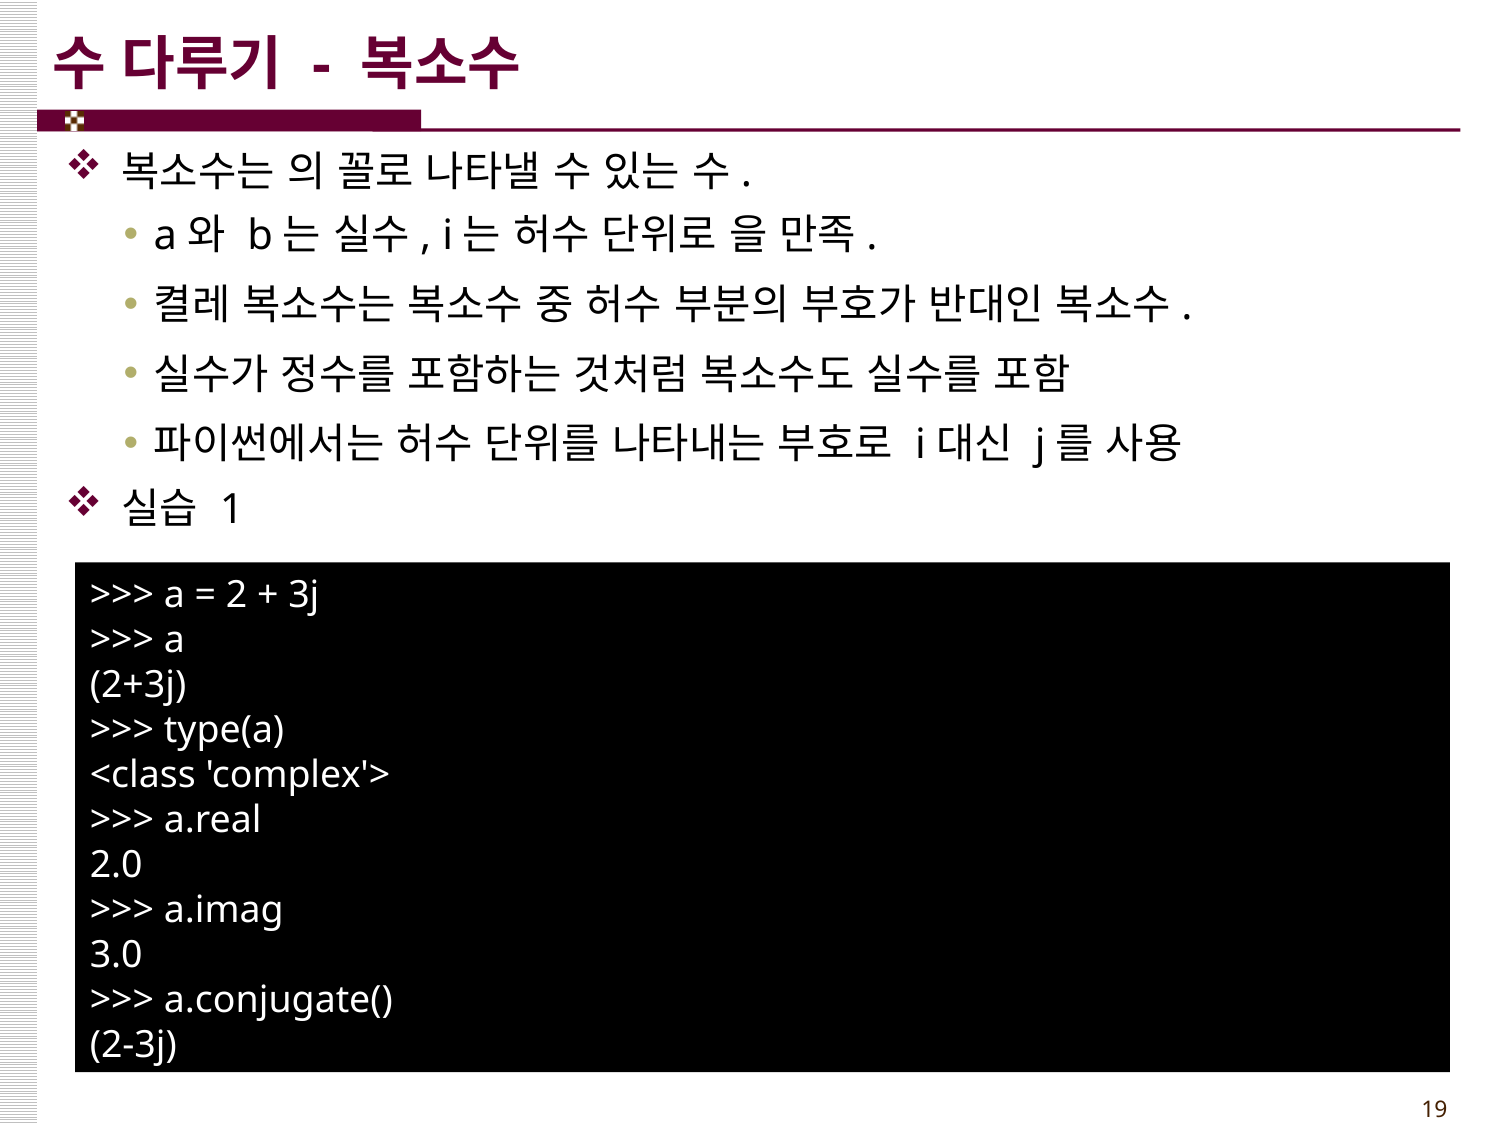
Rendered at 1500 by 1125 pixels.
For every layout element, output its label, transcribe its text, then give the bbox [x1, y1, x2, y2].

text_box >>> a = 2 + 3j >>> a (2+3j) >>> type(a) <class 'complex'> >>> a.real 2.0 >>> a.imag 3.0 >>> a.conjugate() (2-3j) [75, 562, 1450, 1073]
title 수 다루기 - 복소수 [37, 13, 1278, 109]
picture [65, 111, 84, 131]
